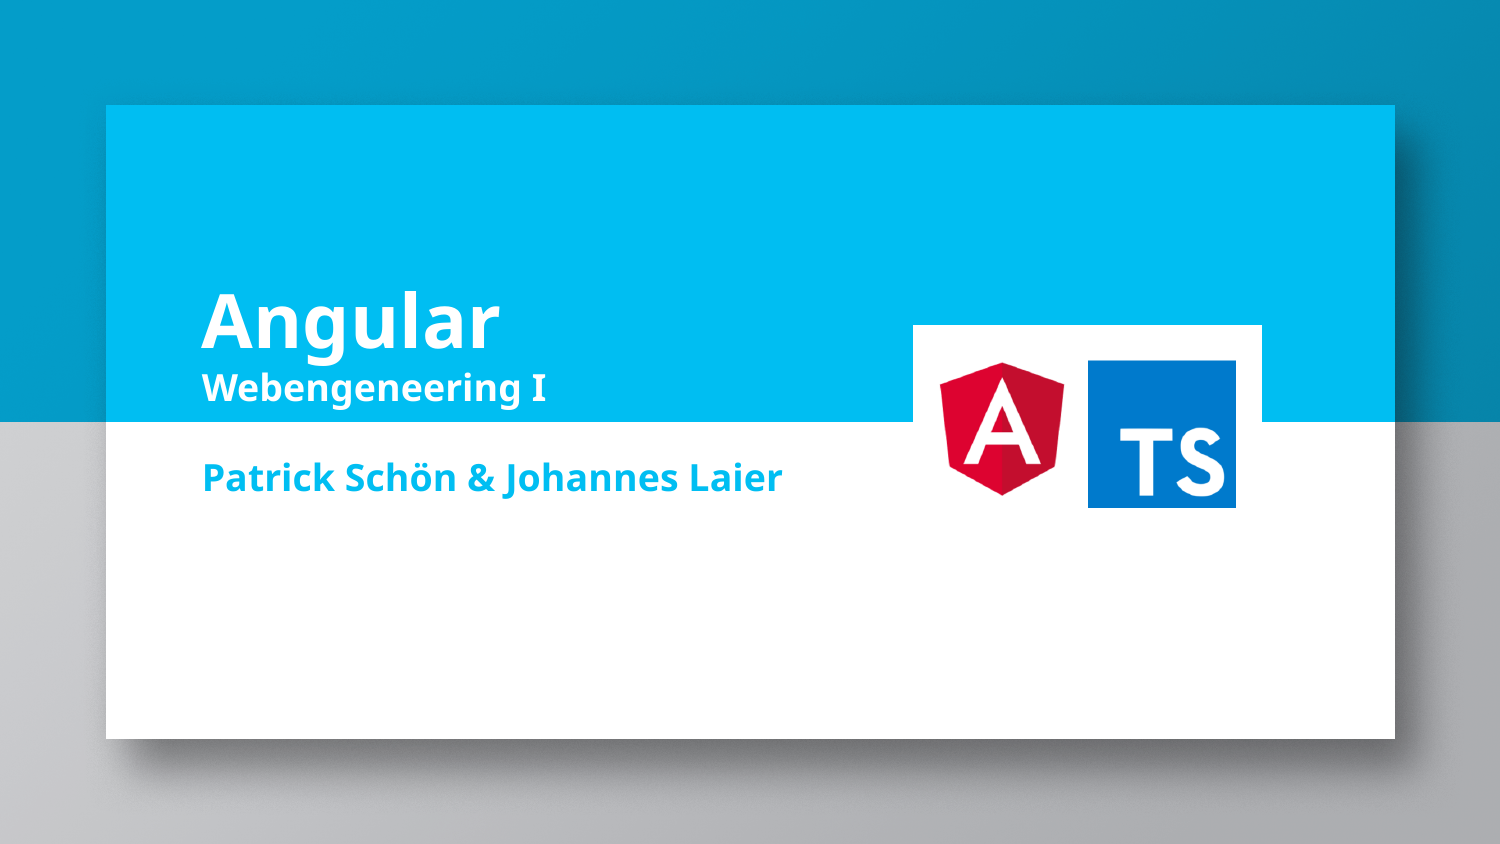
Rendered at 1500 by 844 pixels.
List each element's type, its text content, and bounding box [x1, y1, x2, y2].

picture [0, 326, 1500, 844]
title Angular Webengeneering I Patrick Schön & Johannes Laier [186, 105, 1314, 514]
